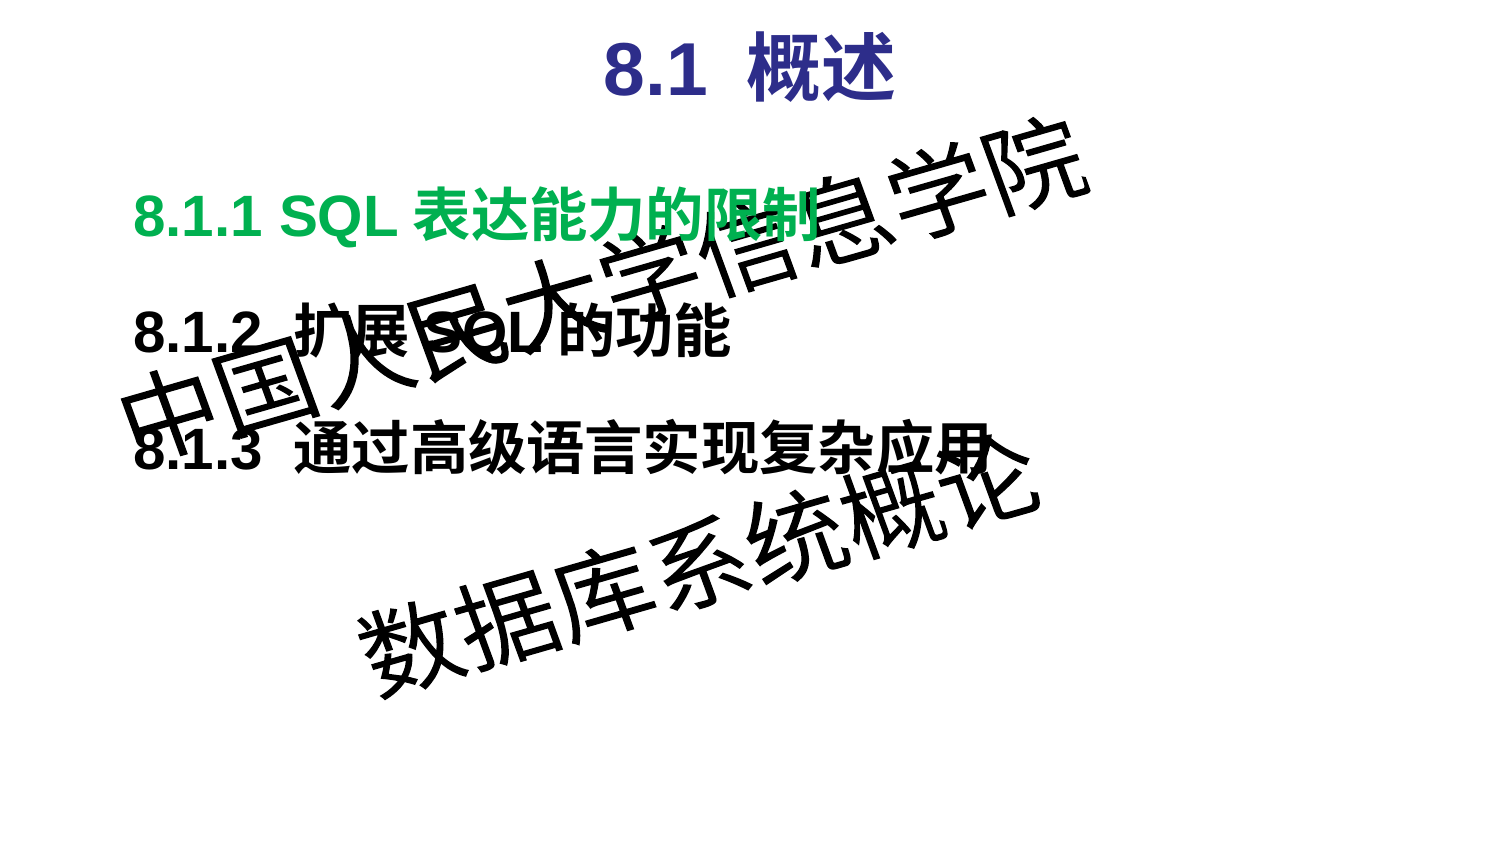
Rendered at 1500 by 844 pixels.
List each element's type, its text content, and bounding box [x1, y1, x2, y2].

list 8.1.1 SQL表达能力的限制 8.1.2 扩展SQL的功能 8.1.3 通过高级语言实现复杂应用 [118, 135, 1443, 717]
title 8.1 概述 [75, 0, 1425, 136]
